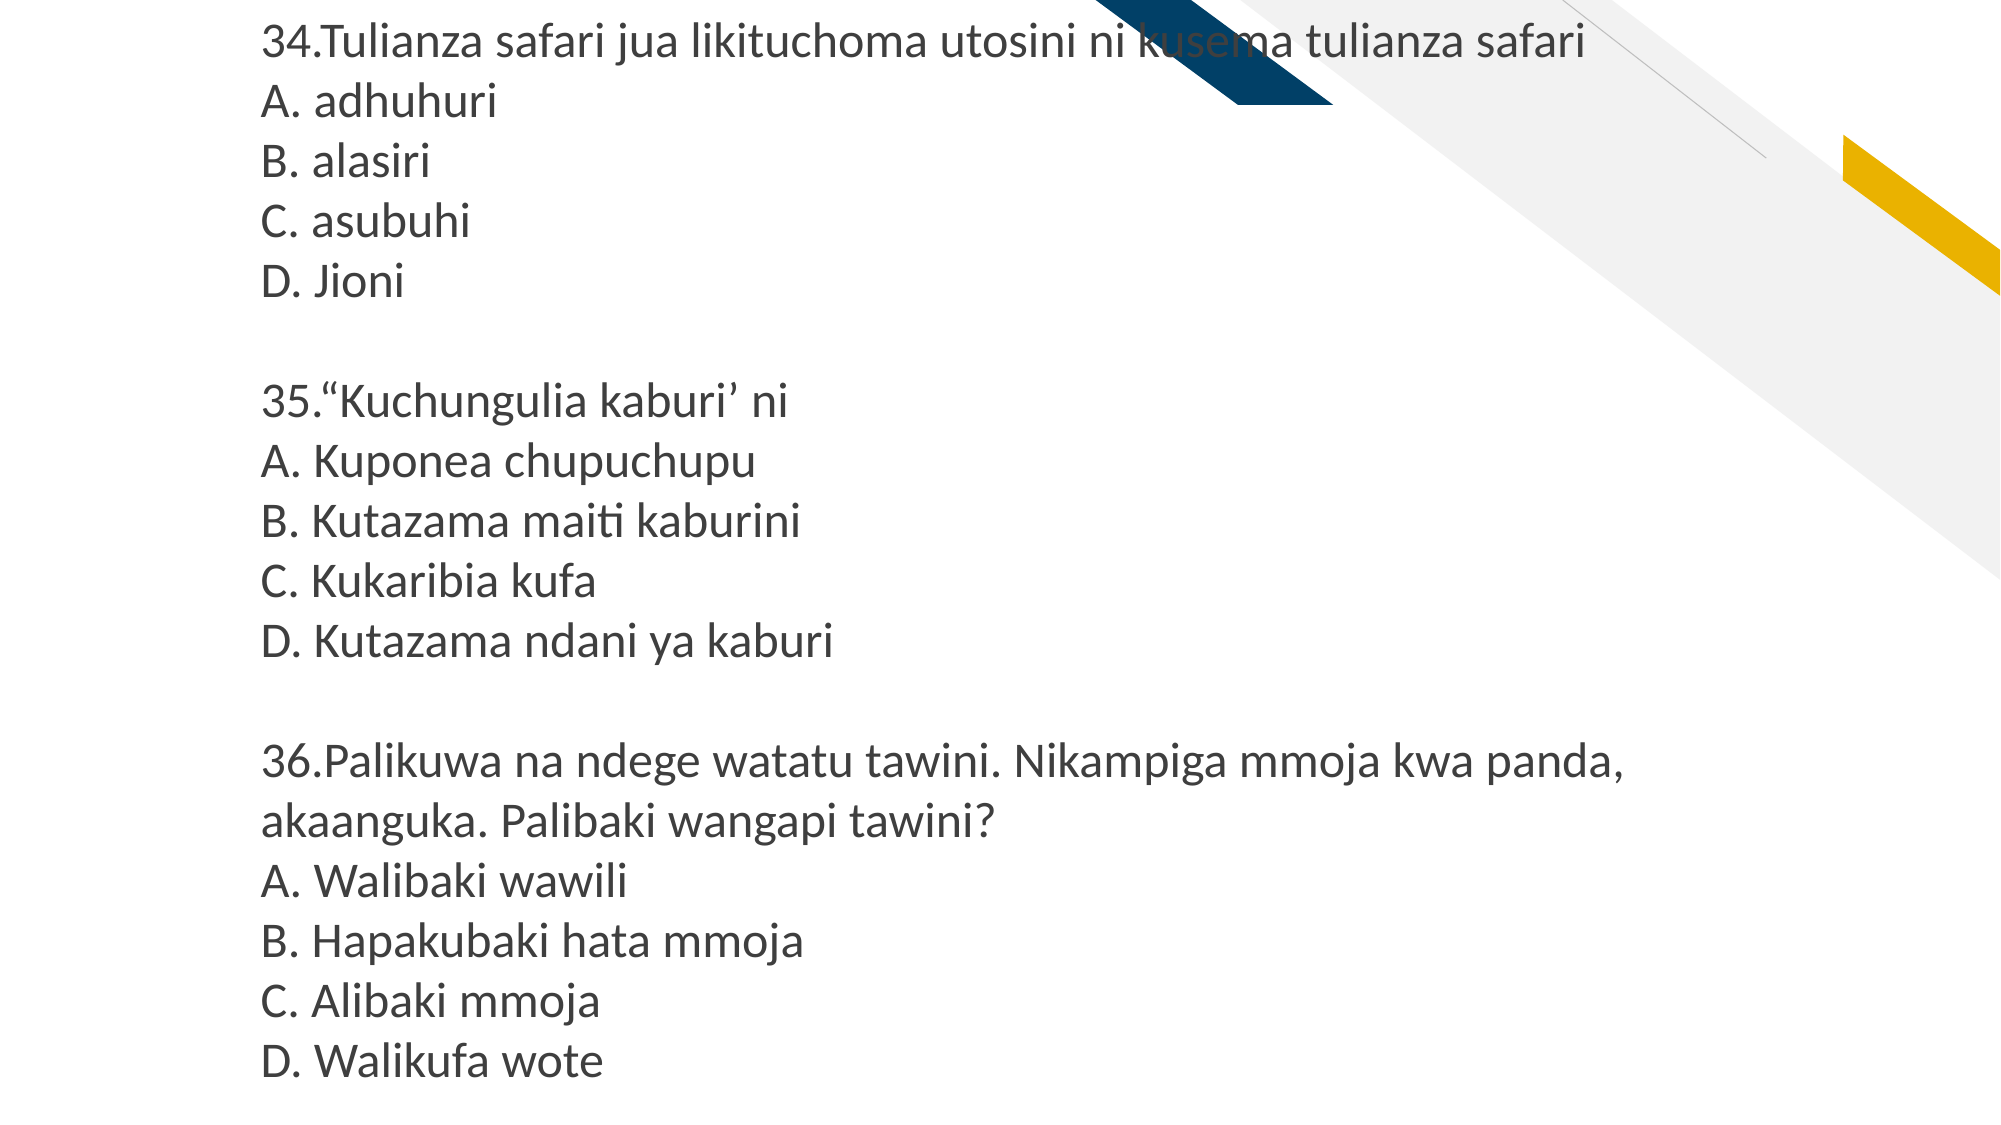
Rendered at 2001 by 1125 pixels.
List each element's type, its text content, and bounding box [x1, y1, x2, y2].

text_box 34.Tulianza safari jua likituchoma utosini ni kusema tulianza safari A. adhuhuri B. alasiri C. asubuhi D. Jioni 35.“Kuchungulia kaburi’ ni A. Kuponea chupuchupu B. Kutazama maiti kaburini C. Kukaribia kufa D. Kutazama ndani ya kaburi 36.Palikuwa na ndege watatu tawini. Nikampiga mmoja kwa panda, akaanguka. Palibaki wangapi tawini? A. Walibaki wawili B. Hapakubaki hata mmoja C. Alibaki mmoja D. Walikufa wote [245, 0, 1750, 1095]
